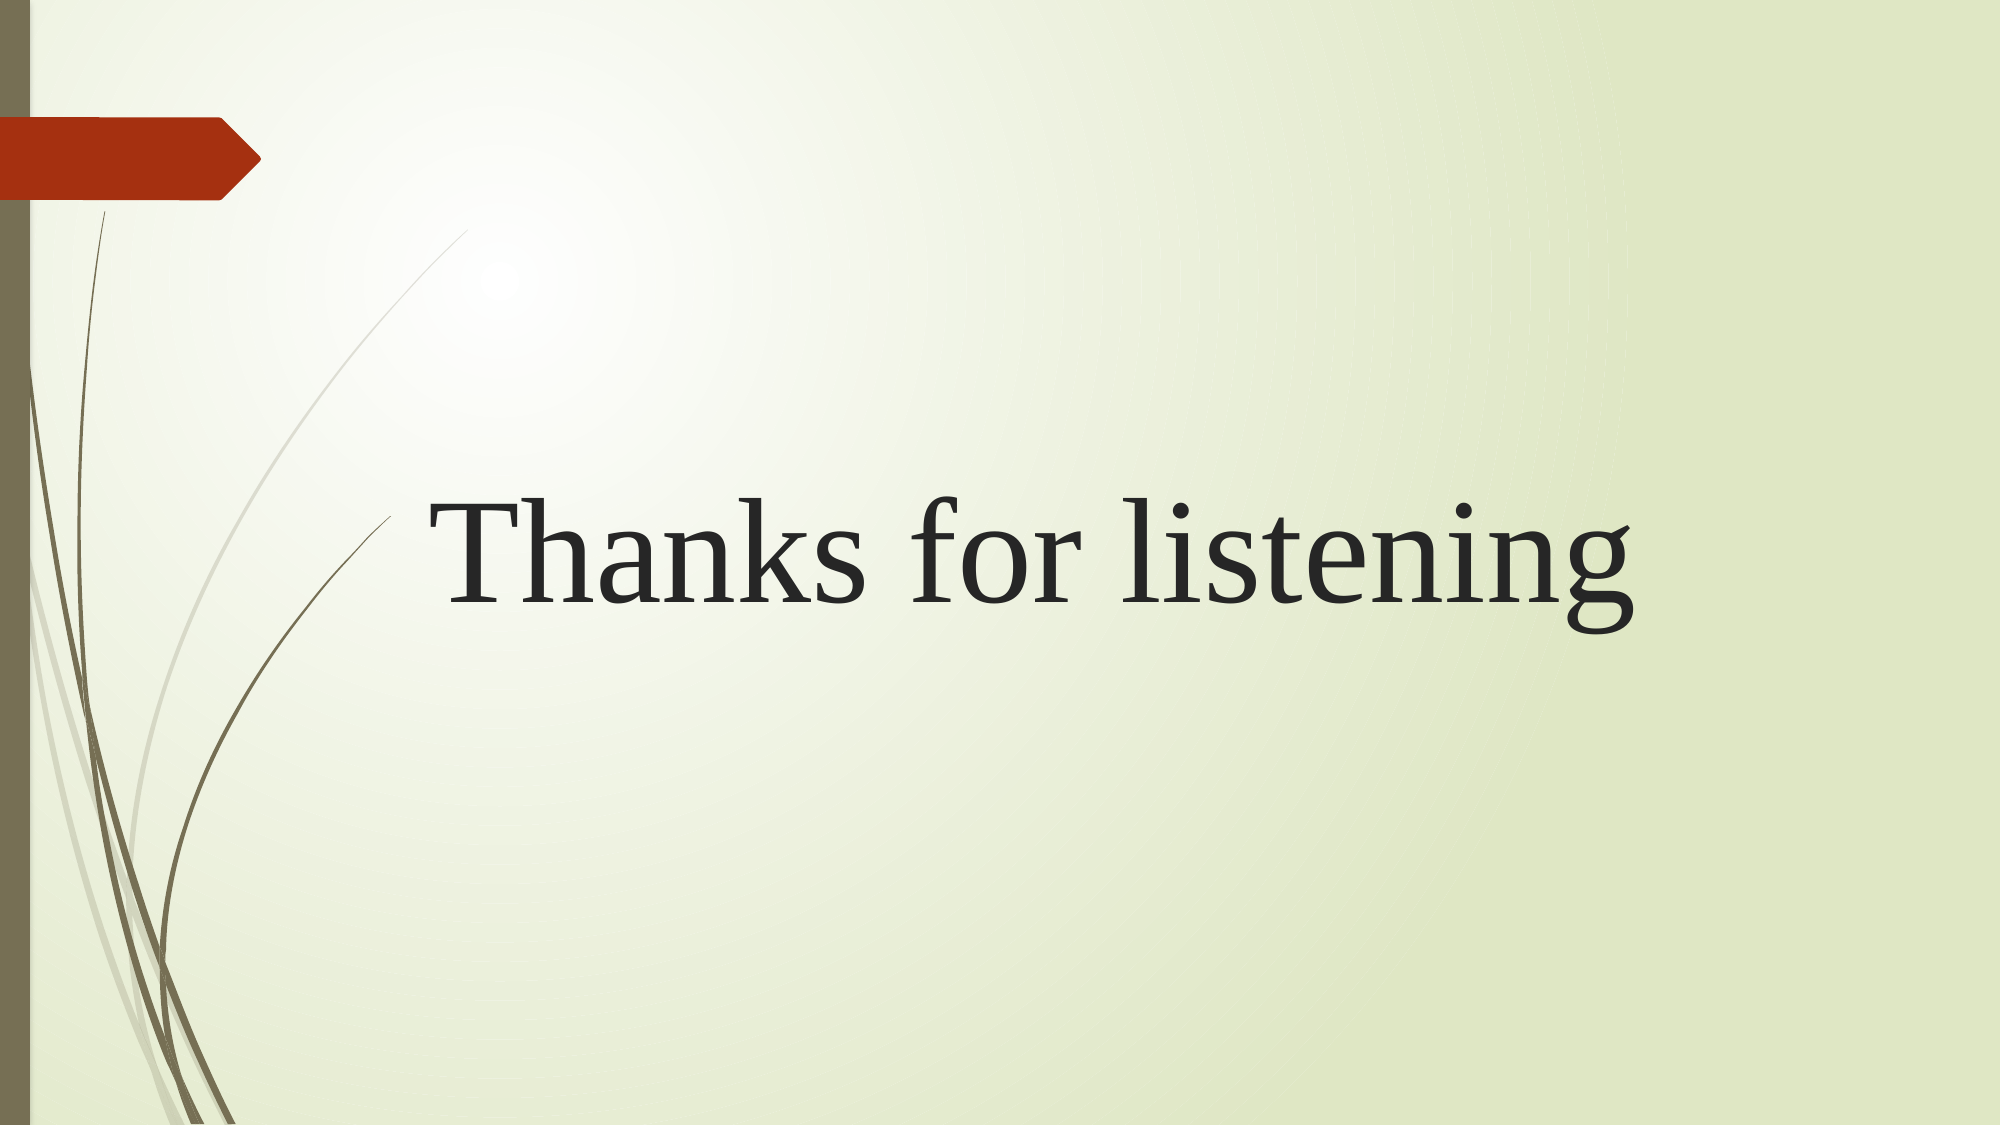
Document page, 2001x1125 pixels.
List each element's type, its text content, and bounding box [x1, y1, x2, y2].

title Thanks for listening [413, 444, 1911, 1039]
